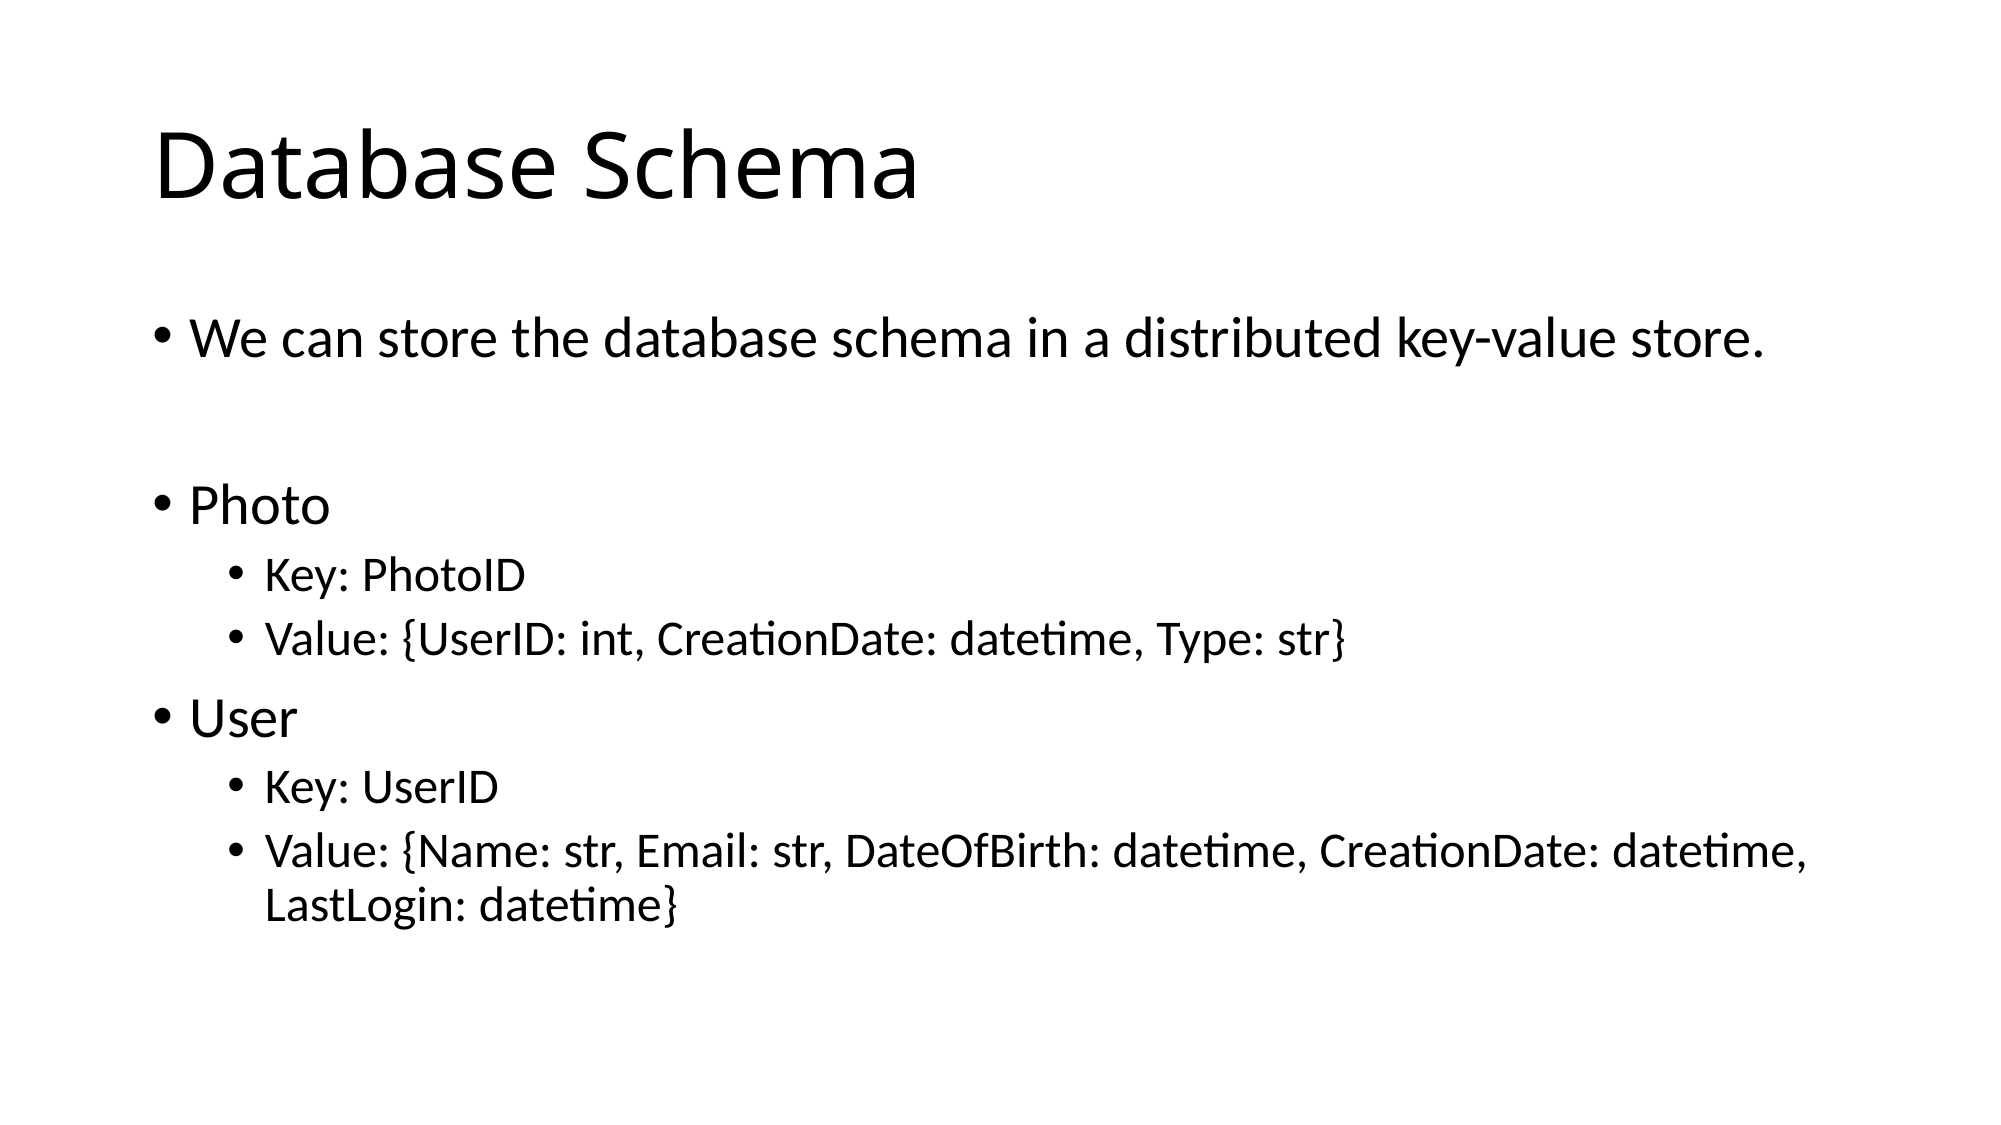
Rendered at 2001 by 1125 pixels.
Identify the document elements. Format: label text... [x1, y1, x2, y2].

title Database Schema [137, 59, 1863, 278]
list We can store the database schema in a distributed key-value store. Photo Key: PhotoID Value: {UserID: int, CreationDate: datetime, Type: str} User Key: UserID Value: {Name: str, Email: str, DateOfBirth: datetime, CreationDate: datetime, LastLogin: datetime} [137, 299, 1863, 1014]
